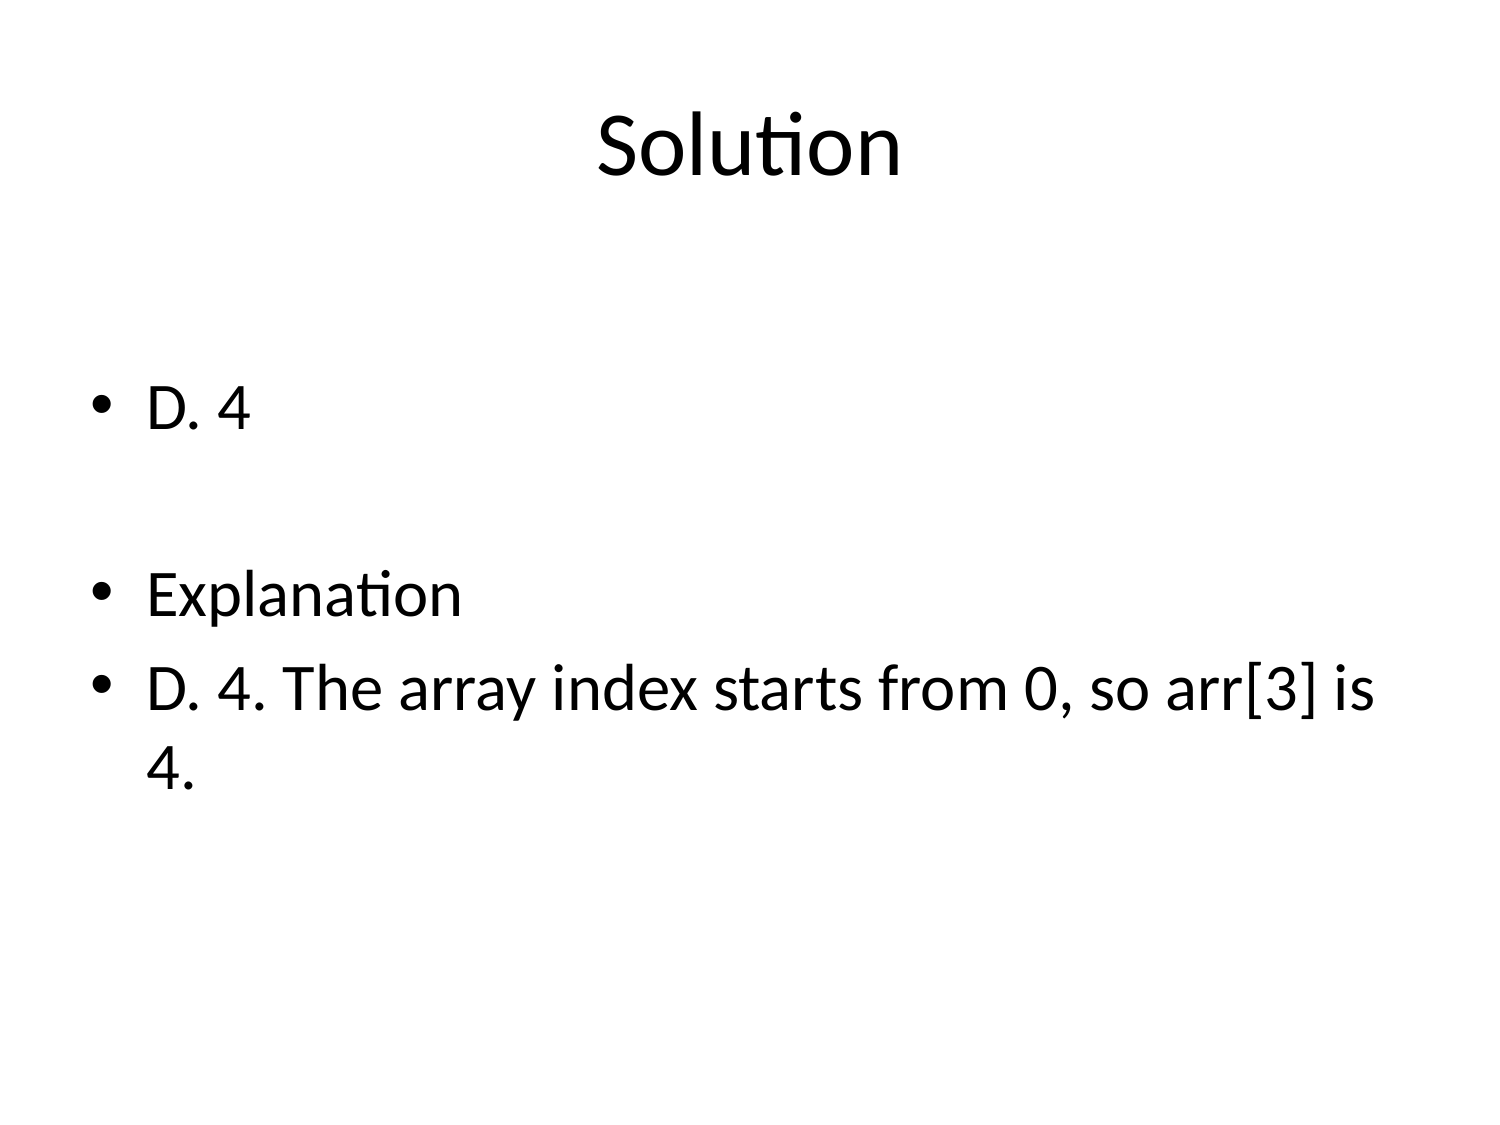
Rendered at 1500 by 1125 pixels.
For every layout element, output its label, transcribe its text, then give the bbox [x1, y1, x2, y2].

list D. 4 Explanation D. 4. The array index starts from 0, so arr[3] is 4. [75, 262, 1425, 1005]
title Solution [75, 45, 1425, 233]
